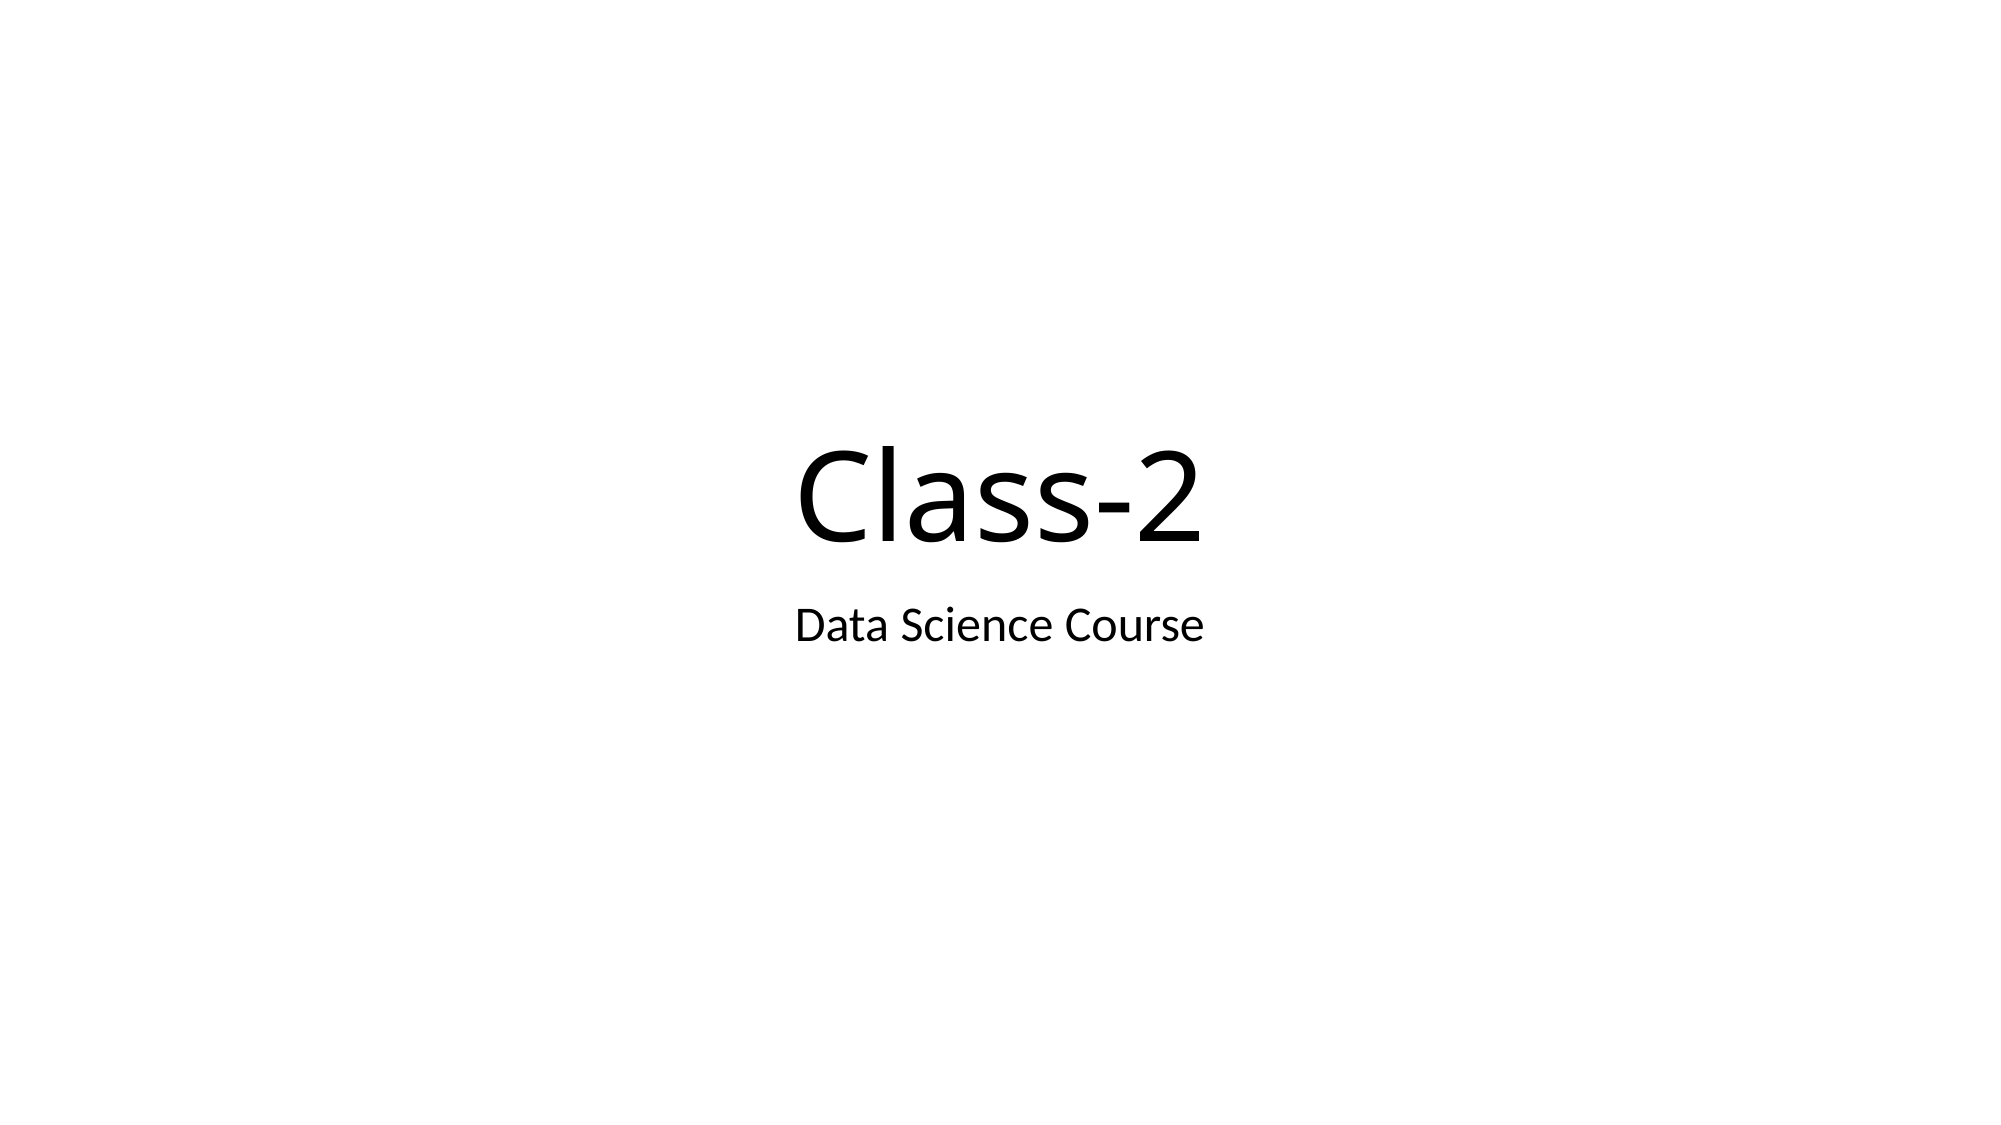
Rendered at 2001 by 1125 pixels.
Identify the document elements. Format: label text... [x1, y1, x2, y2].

title Class-2 [249, 184, 1750, 576]
subtitle Data Science Course [249, 590, 1750, 863]
